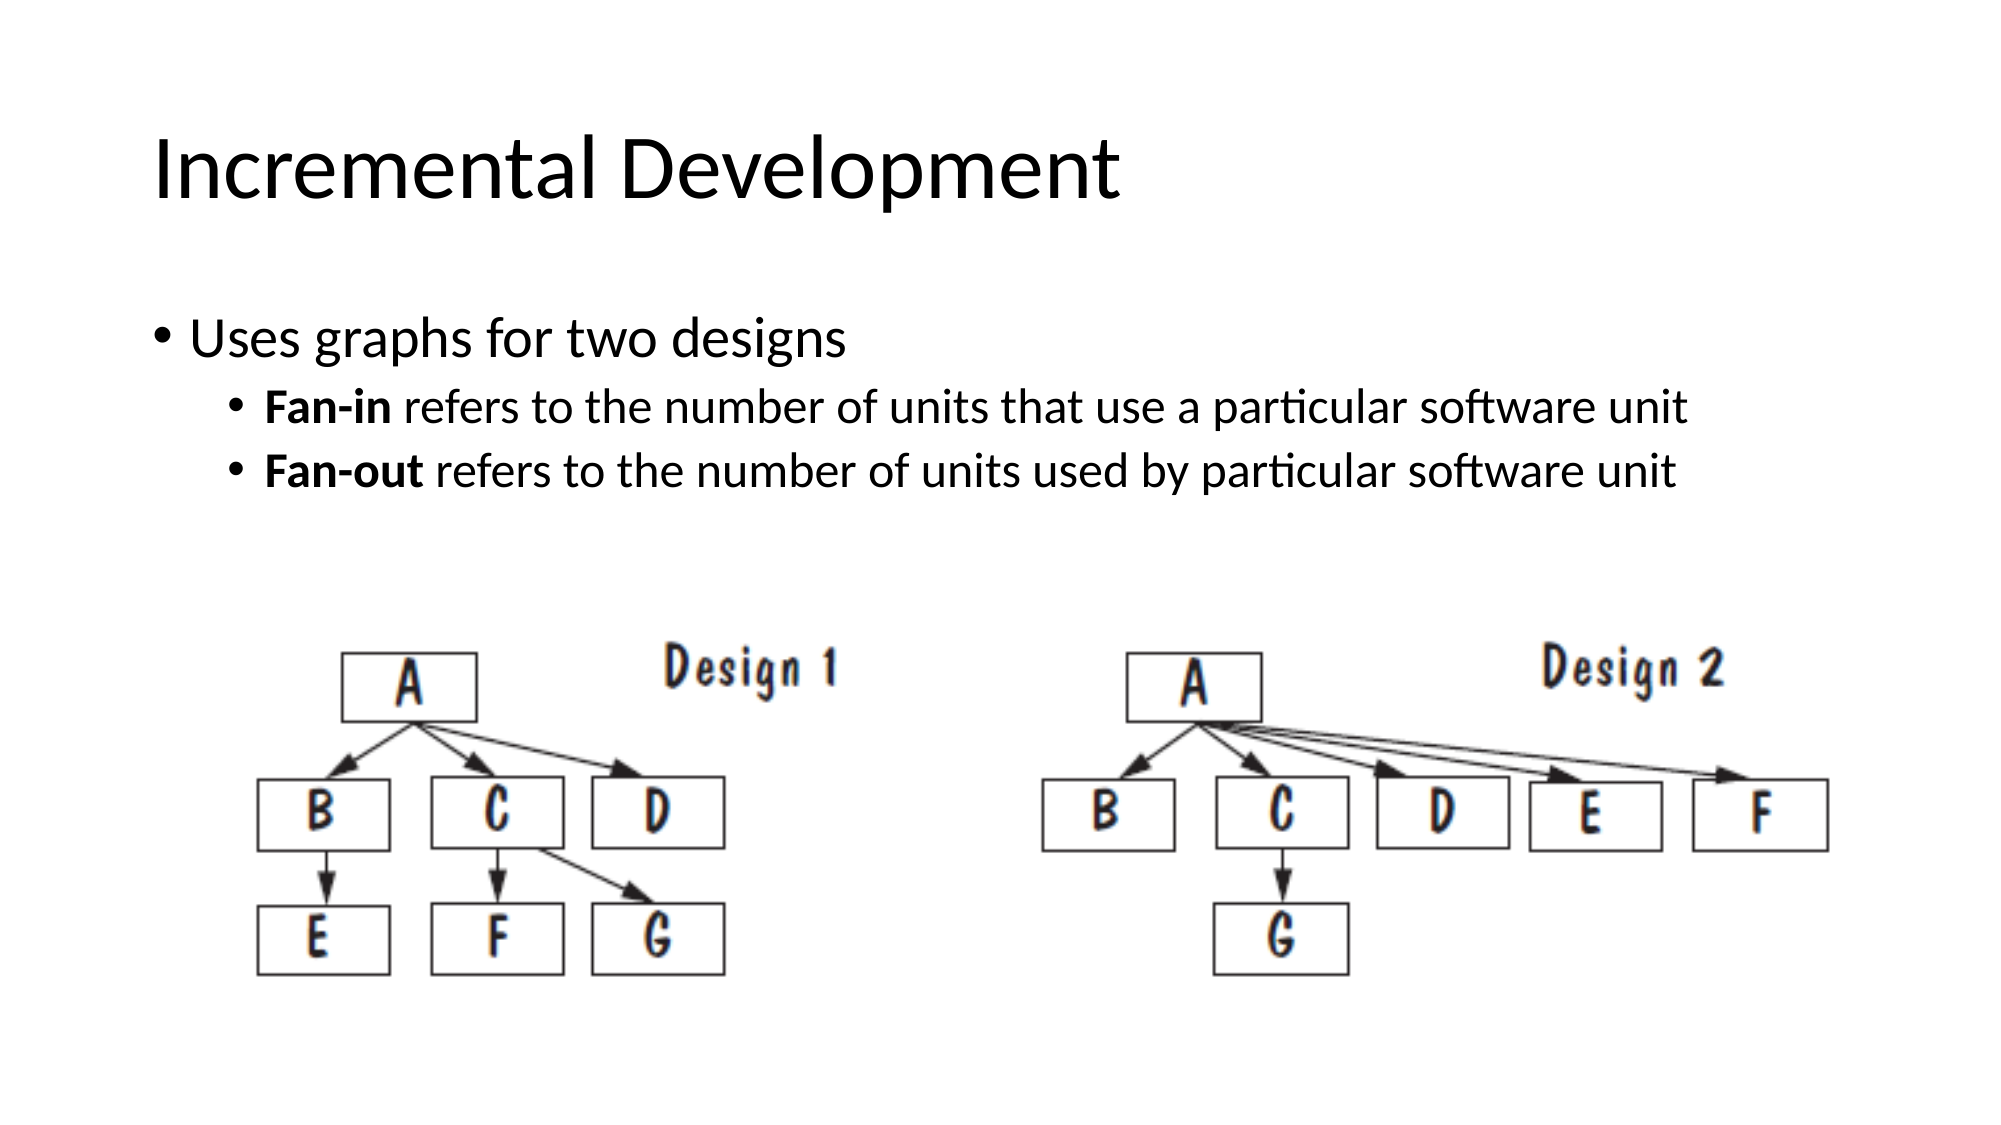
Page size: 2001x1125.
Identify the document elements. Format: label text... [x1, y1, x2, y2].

list Uses graphs for two designs Fan-in refers to the number of units that use a particular software unit Fan-out refers to the number of units used by particular software unit [137, 299, 1863, 1014]
picture [218, 608, 1851, 991]
title Incremental Development [137, 59, 1863, 278]
